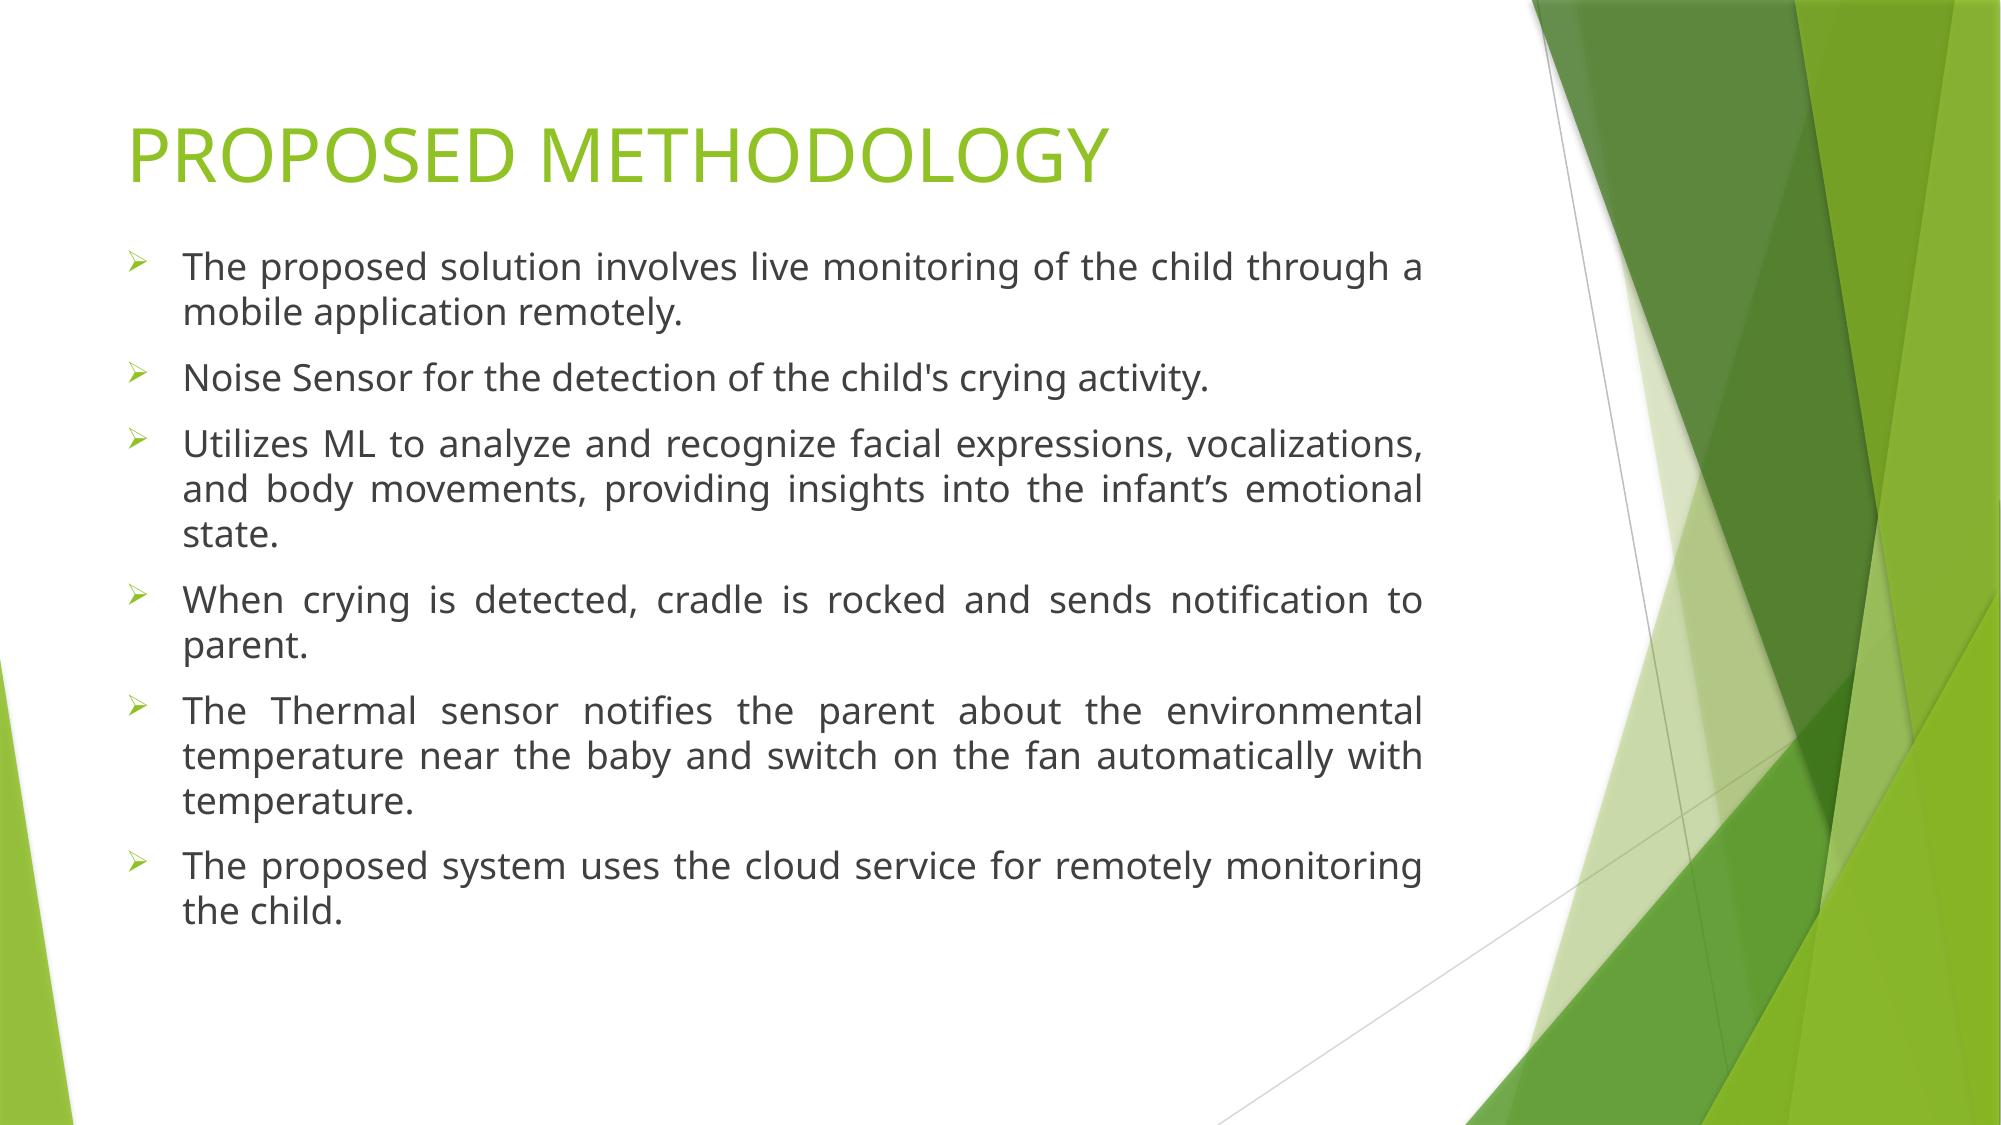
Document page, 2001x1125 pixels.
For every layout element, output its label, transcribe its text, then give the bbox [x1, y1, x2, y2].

title PROPOSED METHODOLOGY [111, 99, 1522, 212]
list The proposed solution involves live monitoring of the child through a mobile application remotely. Noise Sensor for the detection of the child's crying activity. Utilizes ML to analyze and recognize facial expressions, vocalizations, and body movements, providing insights into the infant’s emotional state. When crying is detected, cradle is rocked and sends notification to parent. The Thermal sensor notifies the parent about the environmental temperature near the baby and switch on the fan automatically with temperature. The proposed system uses the cloud service for remotely monitoring the child. [111, 235, 1440, 960]
